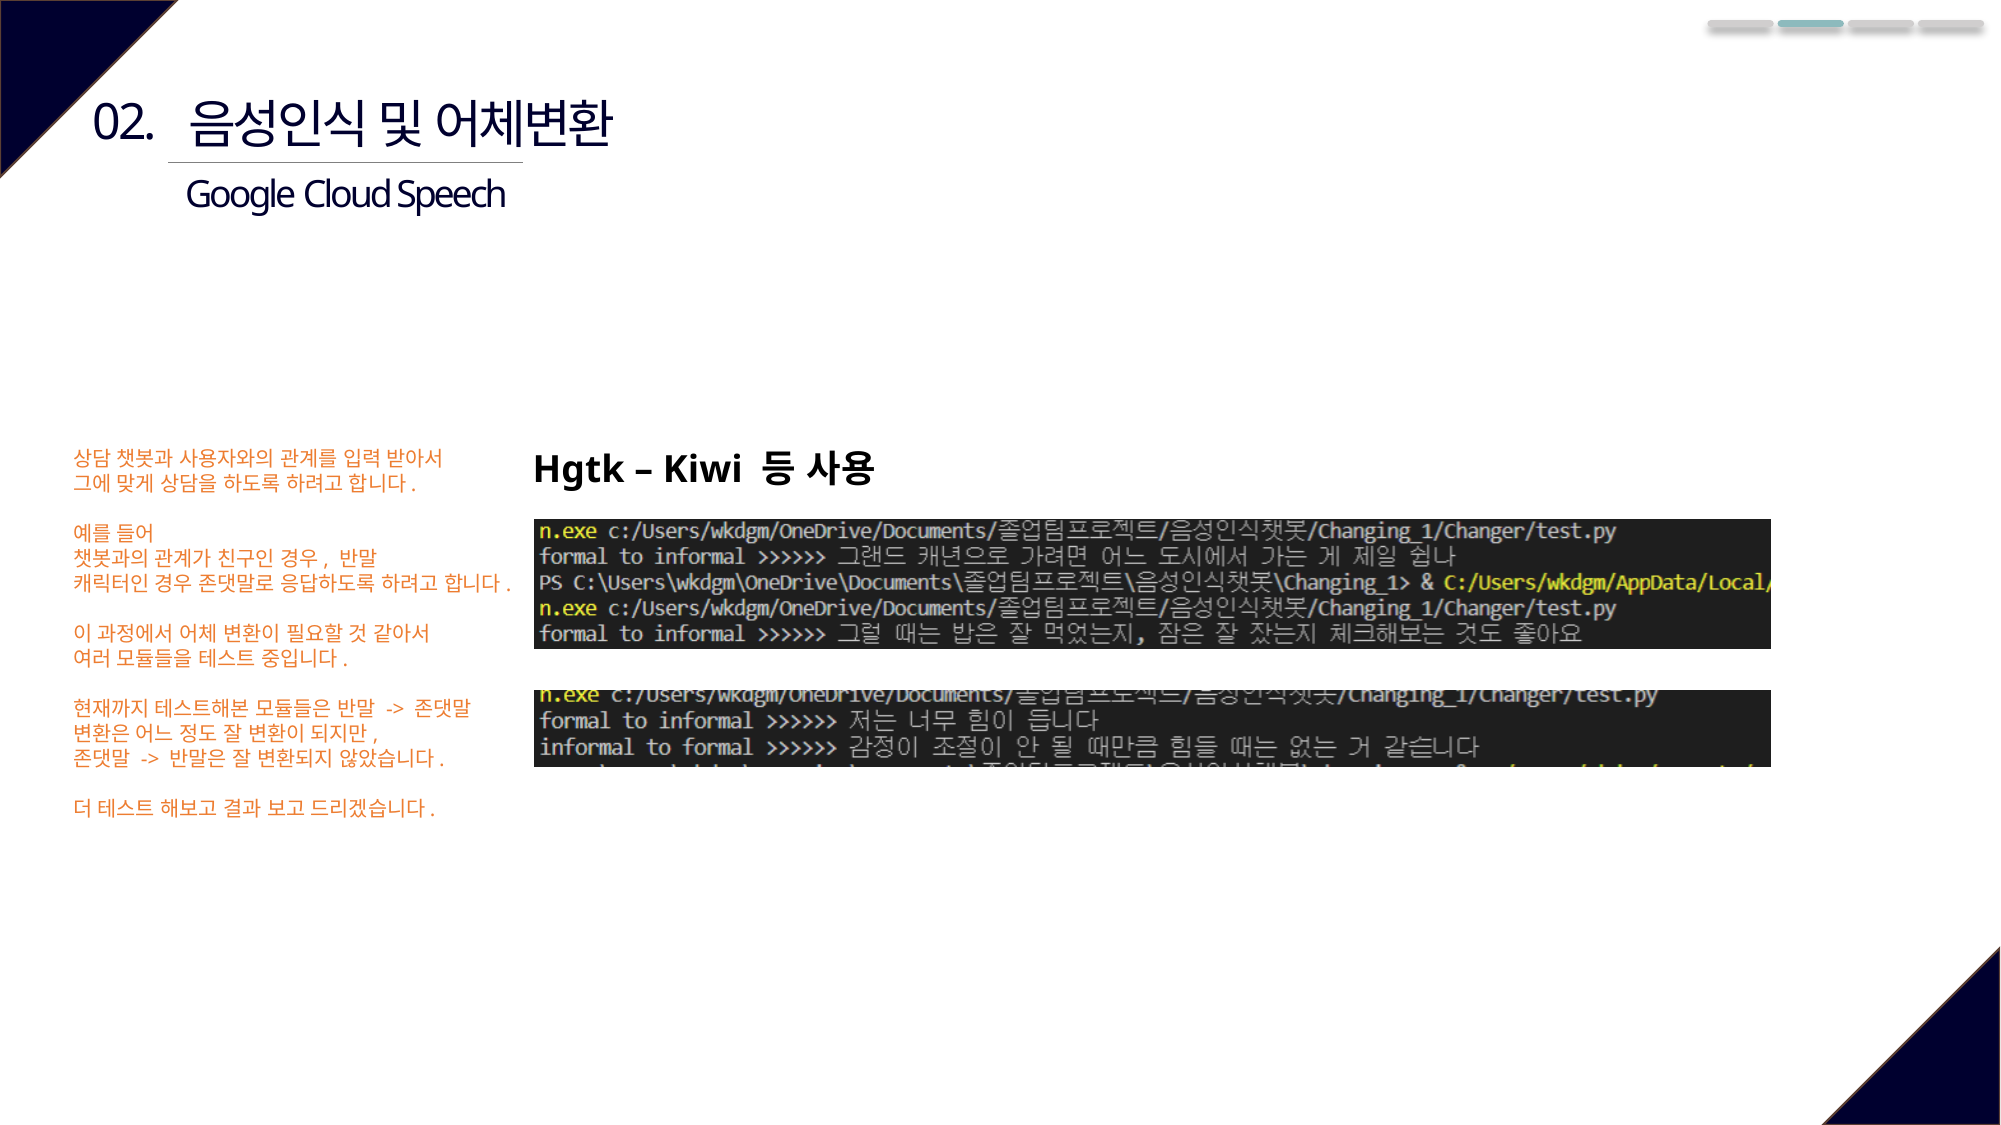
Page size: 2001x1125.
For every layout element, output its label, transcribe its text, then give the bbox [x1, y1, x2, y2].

picture [534, 690, 1771, 767]
text_box 음성인식 및 어체변환 [173, 83, 631, 162]
text_box 상담 챗봇과 사용자와의 관계를 입력 받아서 그에 맞게 상담을 하도록 하려고 합니다. 예를 들어 챗봇과의 관계가 친구인 경우, 반말 캐릭터인 경우 존댓말로 응답하도록 하려고 합니다. 이 과정에서 어체 변환이 필요할 것 같아서 여러 모듈들을 테스트 중입니다. 현재까지 테스트해본 모듈들은 반말 -> 존댓말 변환은 어느 정도 잘 변환이 되지만, 존댓말 -> 반말은 잘 변환되지 않았습니다. 더 테스트 해보고 결과 보고 드리겠습니다. [58, 438, 535, 828]
picture [534, 519, 1771, 649]
text_box Google Cloud Speech [170, 163, 530, 223]
text_box 02. [78, 81, 172, 157]
text_box Hgtk – Kiwi 등 사용 [517, 437, 1518, 498]
